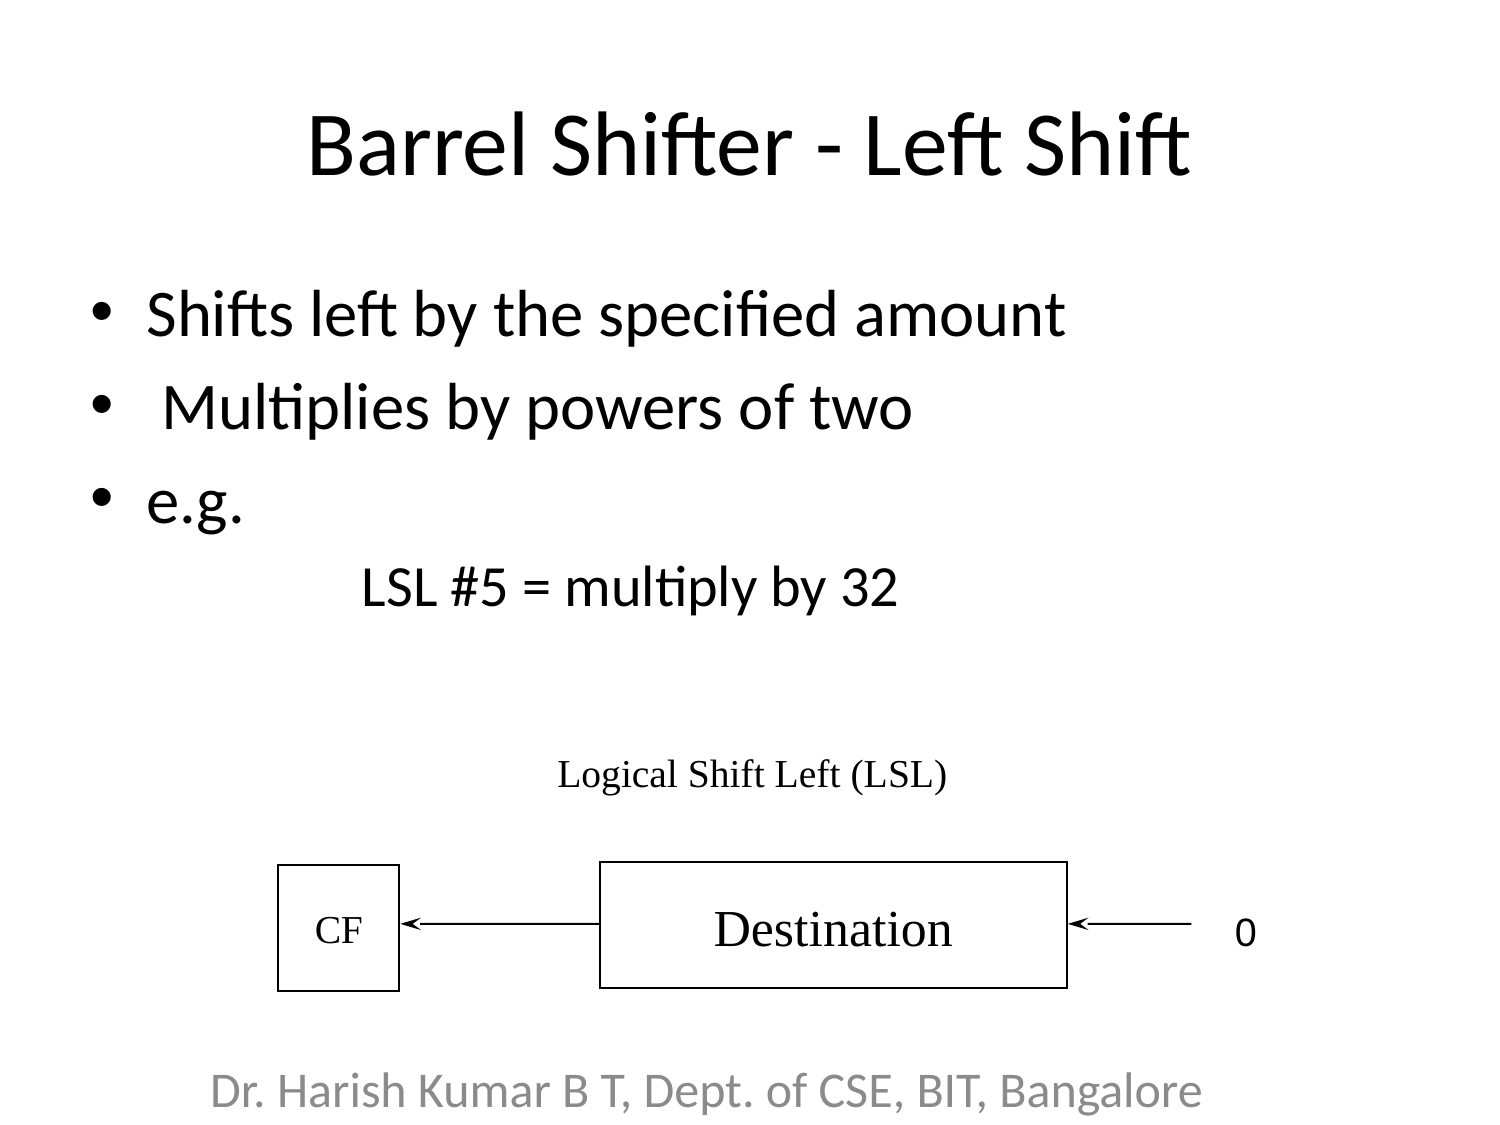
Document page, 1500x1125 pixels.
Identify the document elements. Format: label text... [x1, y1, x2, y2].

list Shifts left by the specified amount Multiplies by powers of two e.g. LSL #5 = multiply by 32 [75, 262, 1425, 1005]
text_box CF [278, 865, 400, 992]
text_box Destination [600, 862, 1067, 989]
text_box Logical Shift Left (LSL) [546, 742, 1049, 800]
text_box [1067, 917, 1089, 931]
title Barrel Shifter - Left Shift [75, 45, 1425, 233]
text_box 0 [1219, 899, 1273, 963]
text_box [400, 917, 422, 931]
